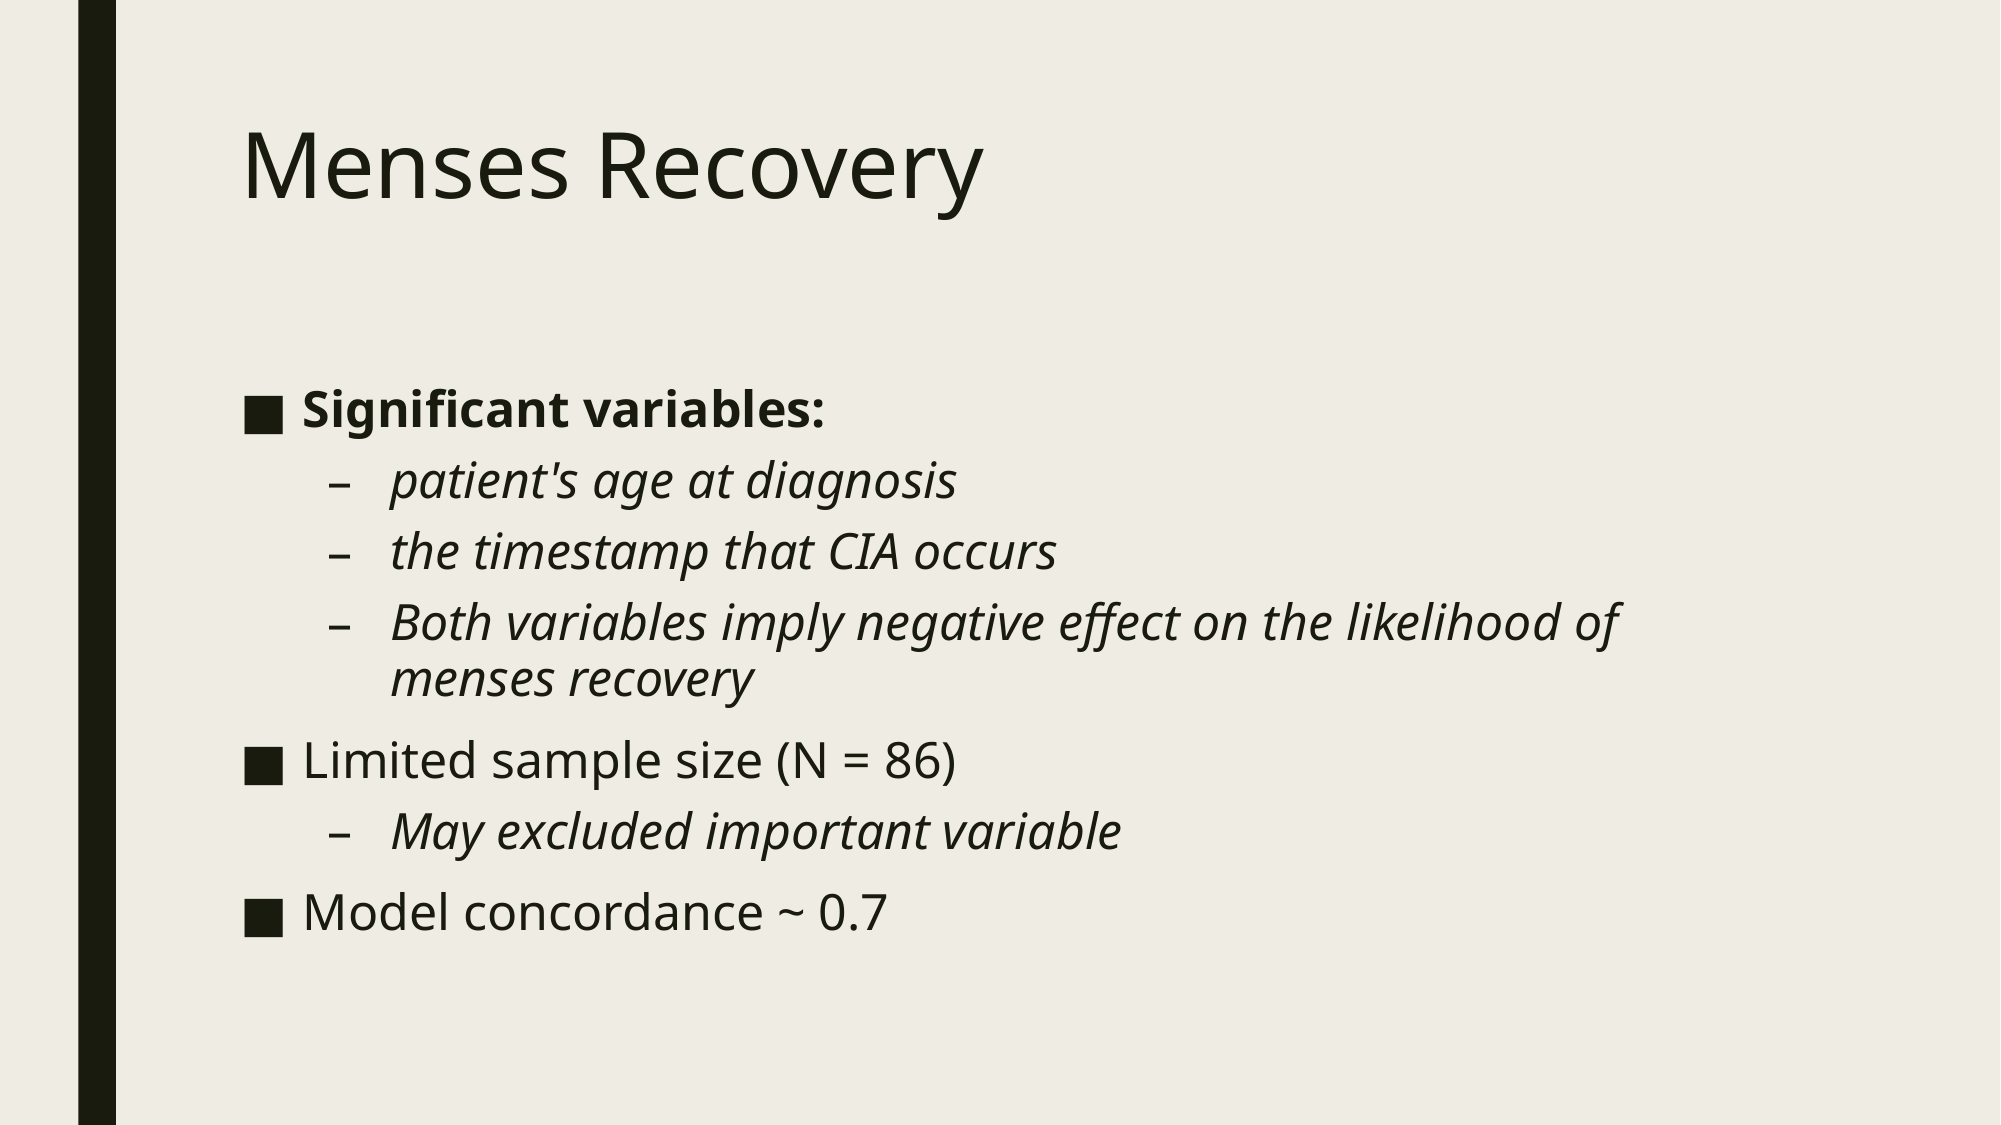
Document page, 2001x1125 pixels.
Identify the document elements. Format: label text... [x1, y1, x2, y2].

title Menses Recovery [225, 112, 1800, 357]
list Significant variables: patient's age at diagnosis the timestamp that CIA occurs Both variables imply negative effect on the likelihood of menses recovery Limited sample size (N = 86) May excluded important variable Model concordance ~ 0.7 [225, 375, 1800, 963]
